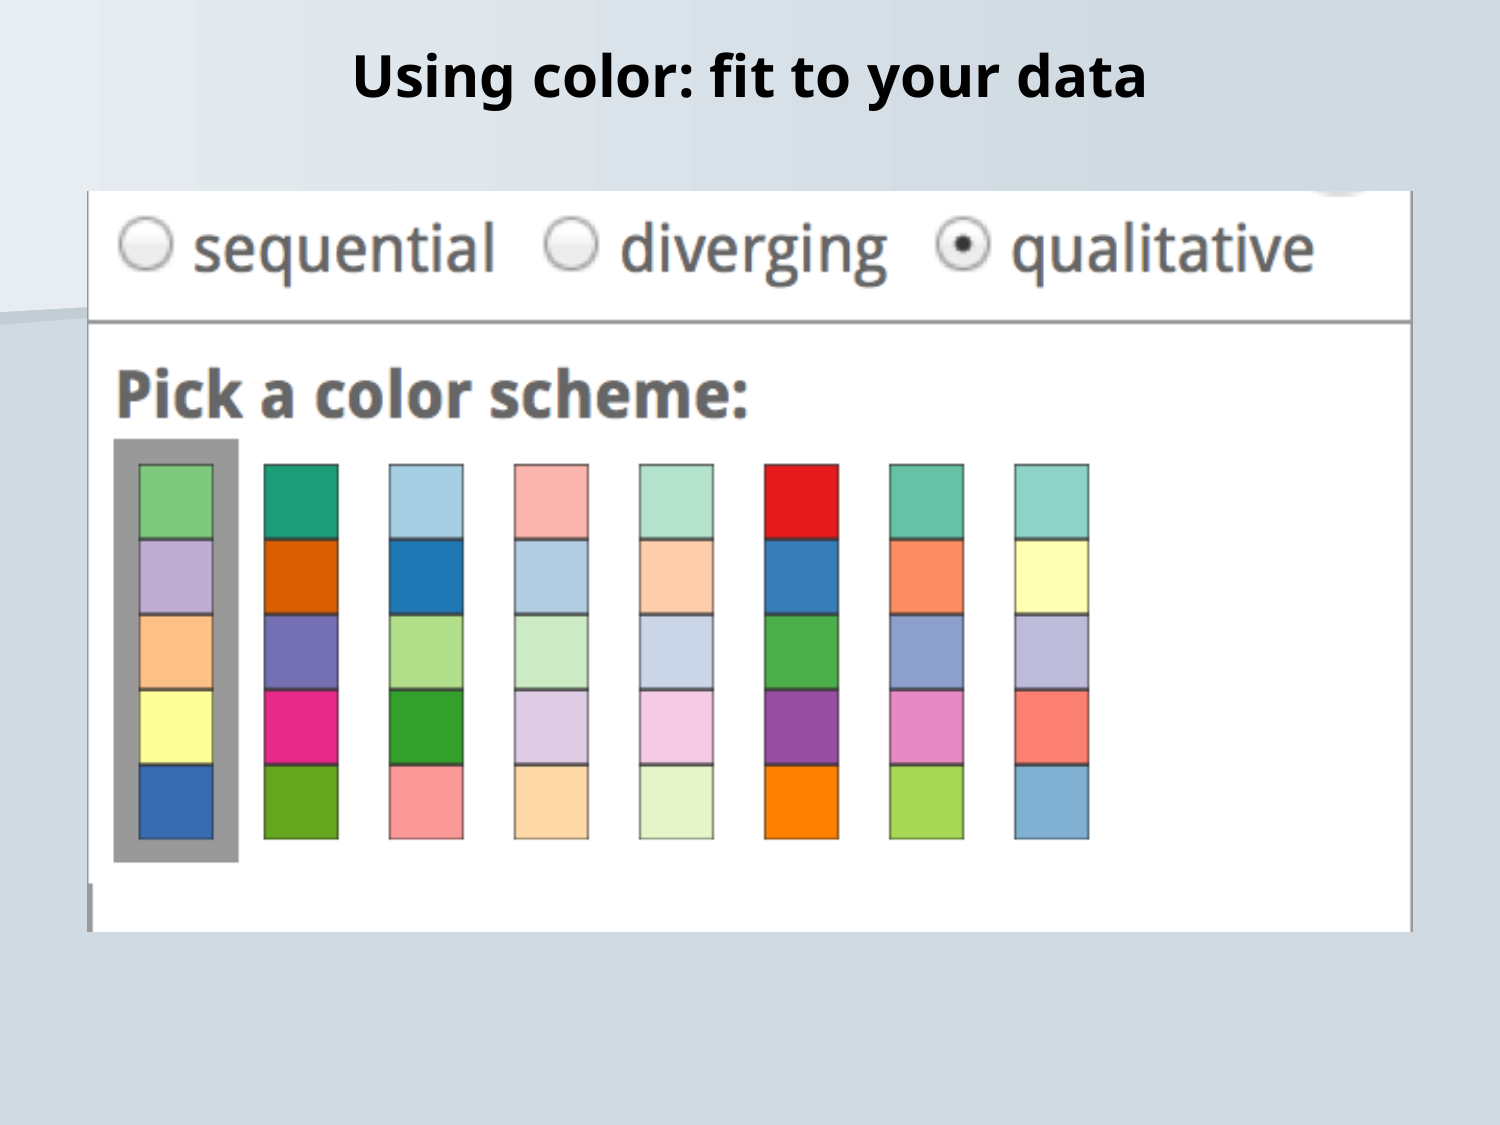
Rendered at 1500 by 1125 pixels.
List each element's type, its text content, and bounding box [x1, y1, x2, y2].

picture [87, 191, 1413, 932]
text_box Using color: fit to your data [0, 31, 1500, 117]
